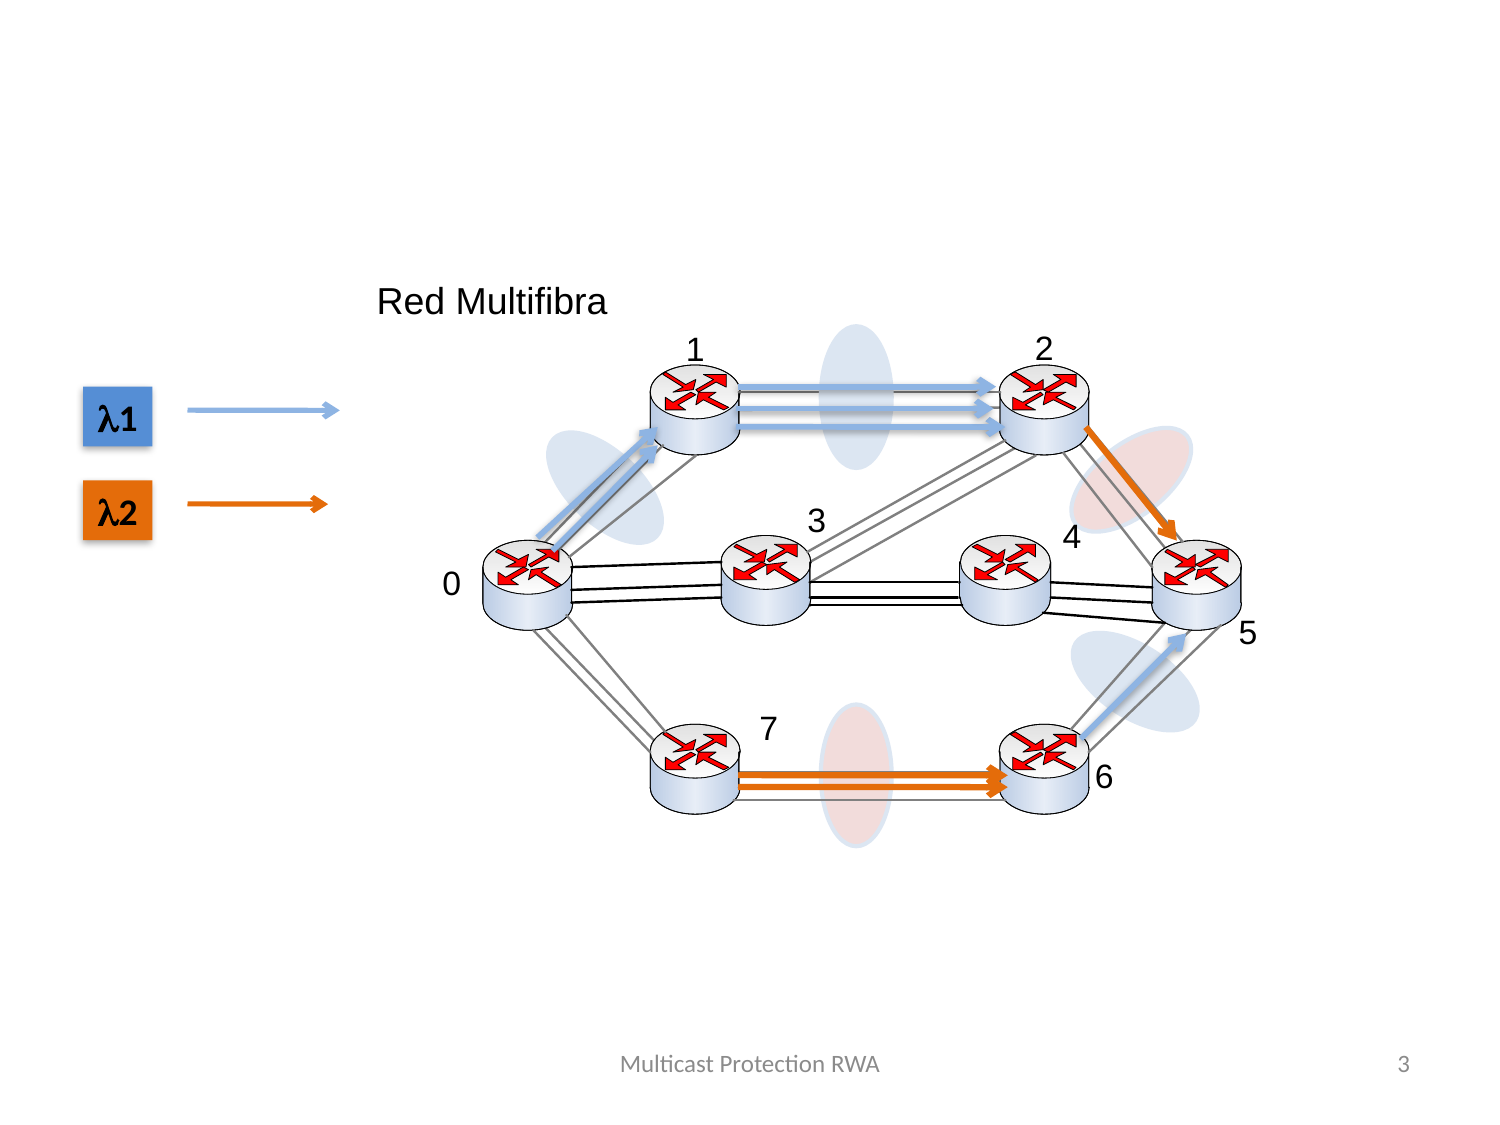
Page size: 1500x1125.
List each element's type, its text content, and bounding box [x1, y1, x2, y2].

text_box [81, 269, 1284, 894]
slide_number 3 [1074, 1025, 1425, 1100]
footer Multicast Protection RWA [512, 1025, 988, 1100]
